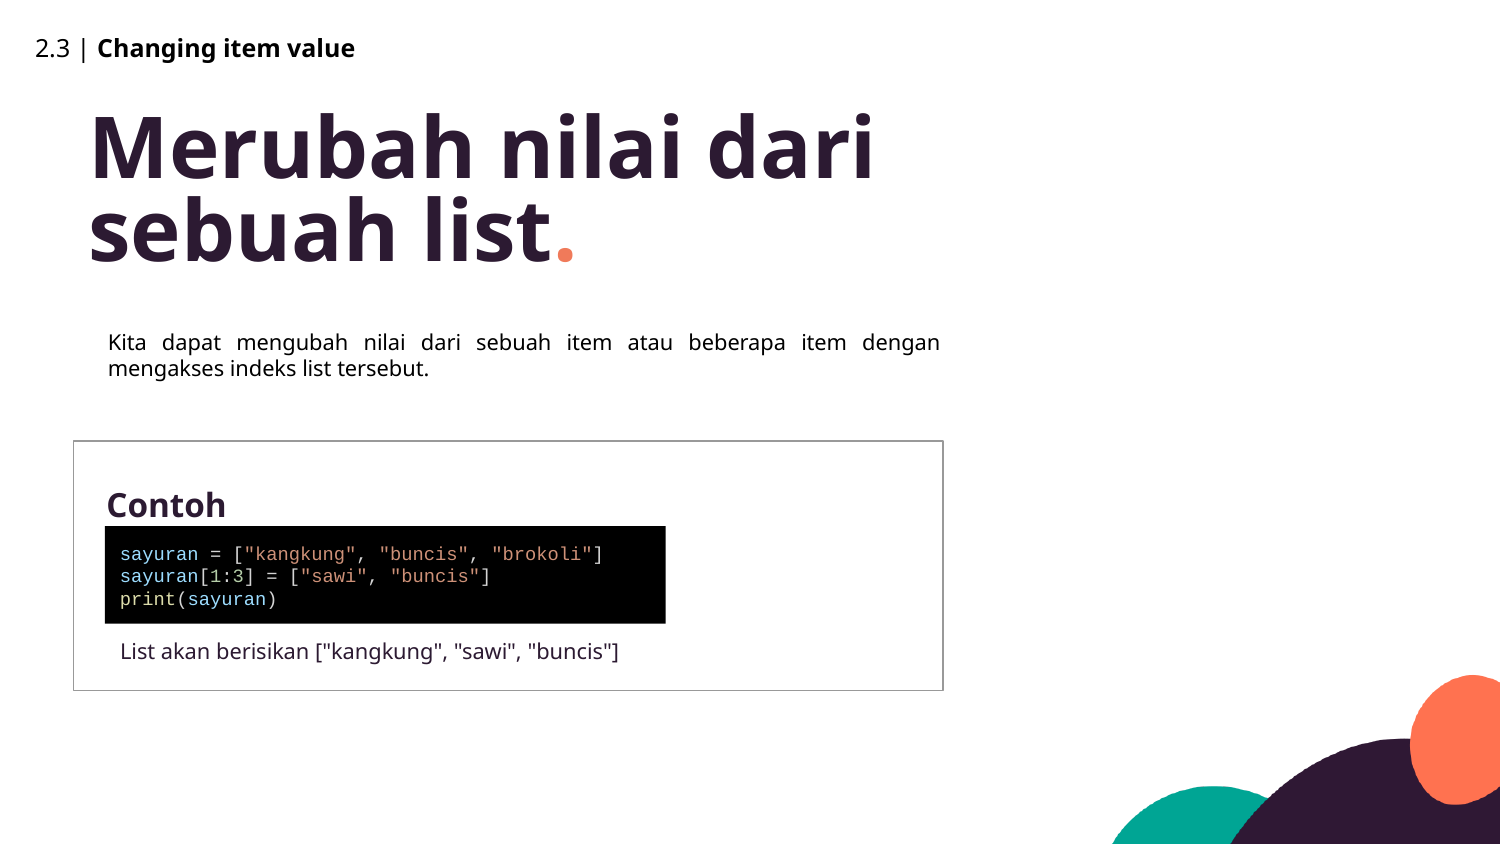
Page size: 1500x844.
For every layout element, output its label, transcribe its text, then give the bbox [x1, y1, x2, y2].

text_box 2.3 | Changing item value [20, 10, 704, 86]
text_box [73, 440, 944, 691]
text_box sayuran = ["kangkung", "buncis", "brokoli"] sayuran[1:3] = ["sawi", "buncis"] print(sayuran) [104, 526, 666, 624]
text_box Merubah nilai dari sebuah list. [73, 77, 1214, 314]
text_box List akan berisikan ["kangkung", "sawi", "buncis"] [104, 624, 854, 677]
picture [0, 0, 1500, 844]
text_box Kita dapat mengubah nilai dari sebuah item atau beberapa item dengan mengakses indeks list tersebut. [92, 313, 958, 396]
text_box Contoh [91, 466, 776, 548]
